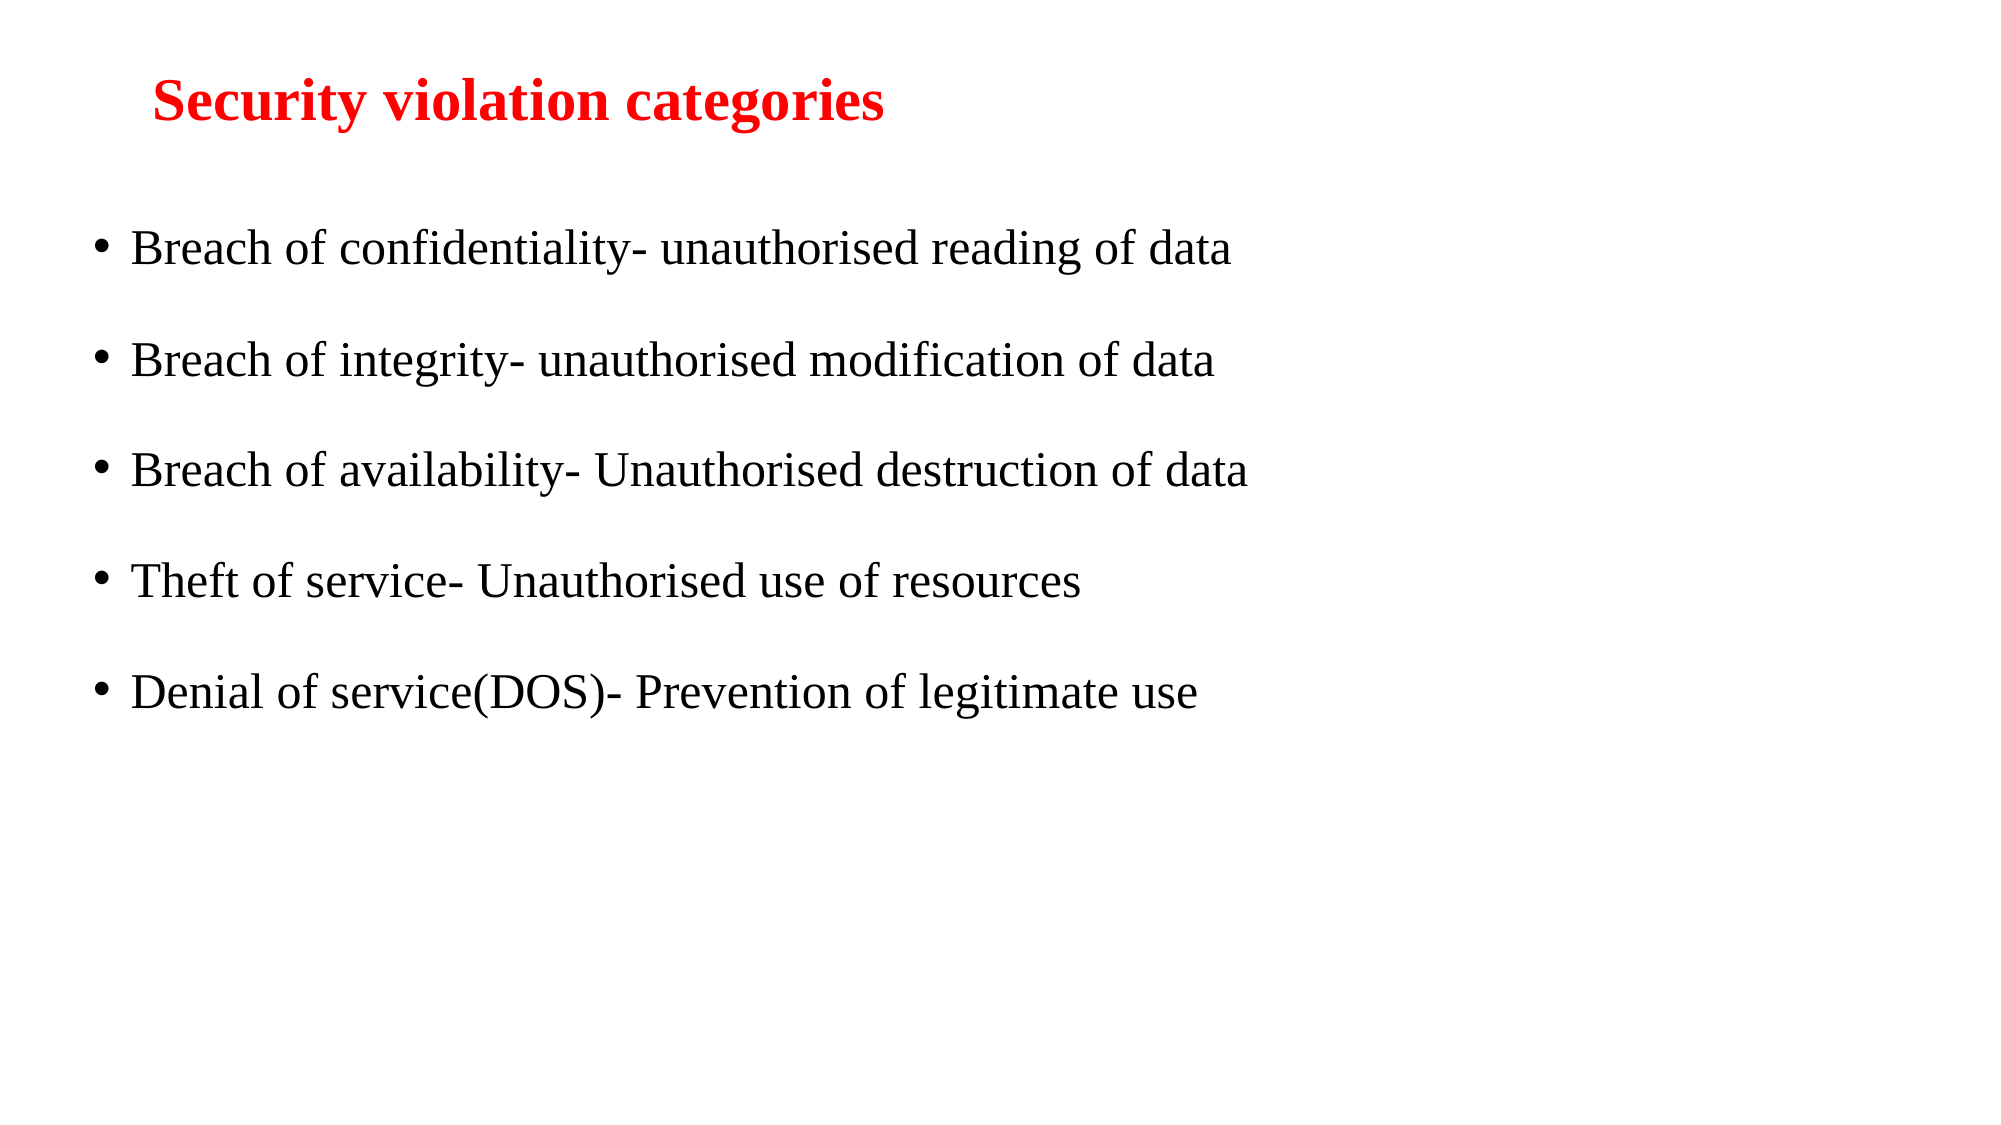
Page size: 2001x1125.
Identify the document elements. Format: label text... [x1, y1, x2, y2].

title Security violation categories [137, 59, 1863, 141]
list Breach of confidentiality- unauthorised reading of data Breach of integrity- unauthorised modification of data Breach of availability- Unauthorised destruction of data Theft of service- Unauthorised use of resources Denial of service(DOS)- Prevention of legitimate use [78, 177, 1863, 1014]
